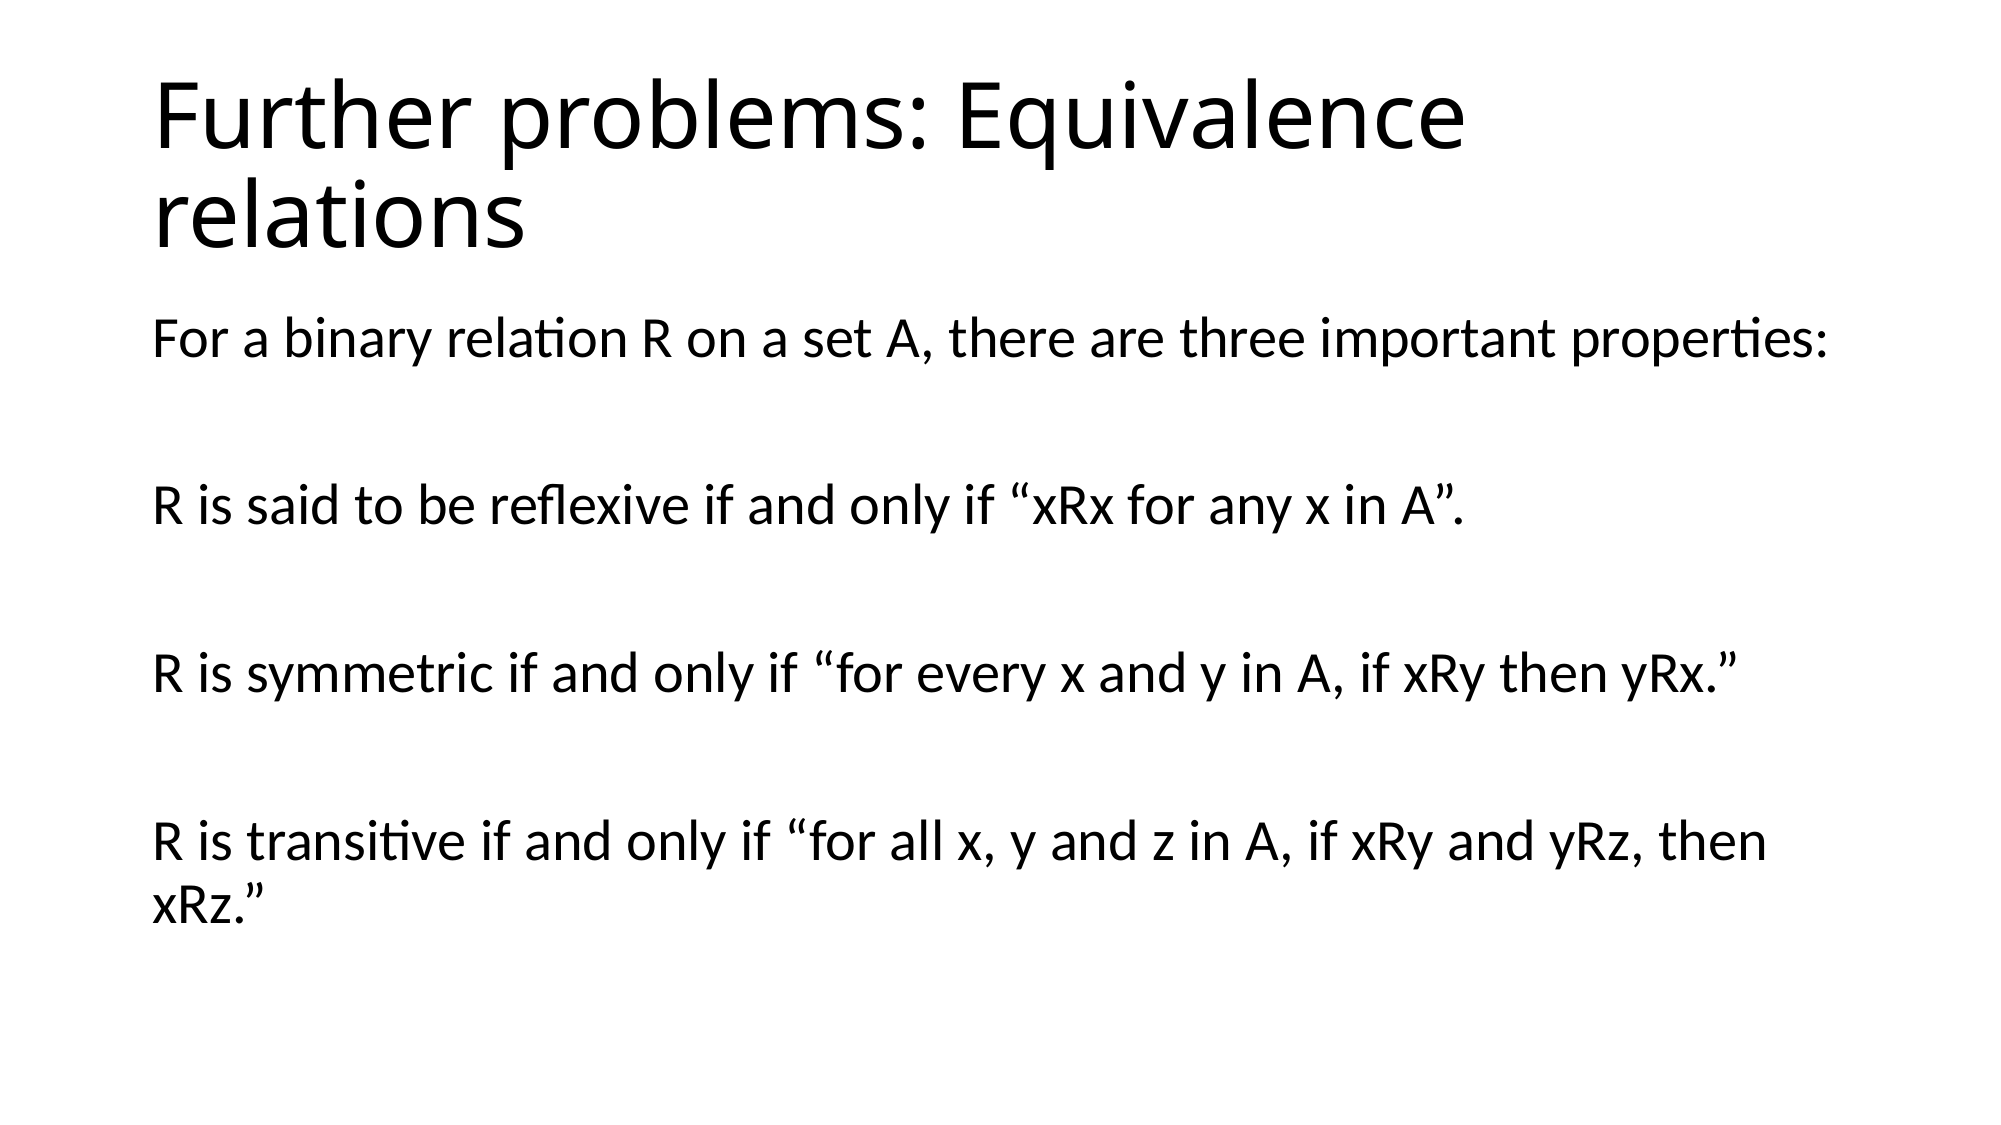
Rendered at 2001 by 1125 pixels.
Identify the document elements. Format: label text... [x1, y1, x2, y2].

list For a binary relation R on a set A, there are three important properties: R is said to be reflexive if and only if “xRx for any x in A”. R is symmetric if and only if “for every x and y in A, if xRy then yRx.” R is transitive if and only if “for all x, y and z in A, if xRy and yRz, then xRz.” [137, 299, 1863, 1014]
title Further problems: Equivalence relations [137, 59, 1863, 278]
